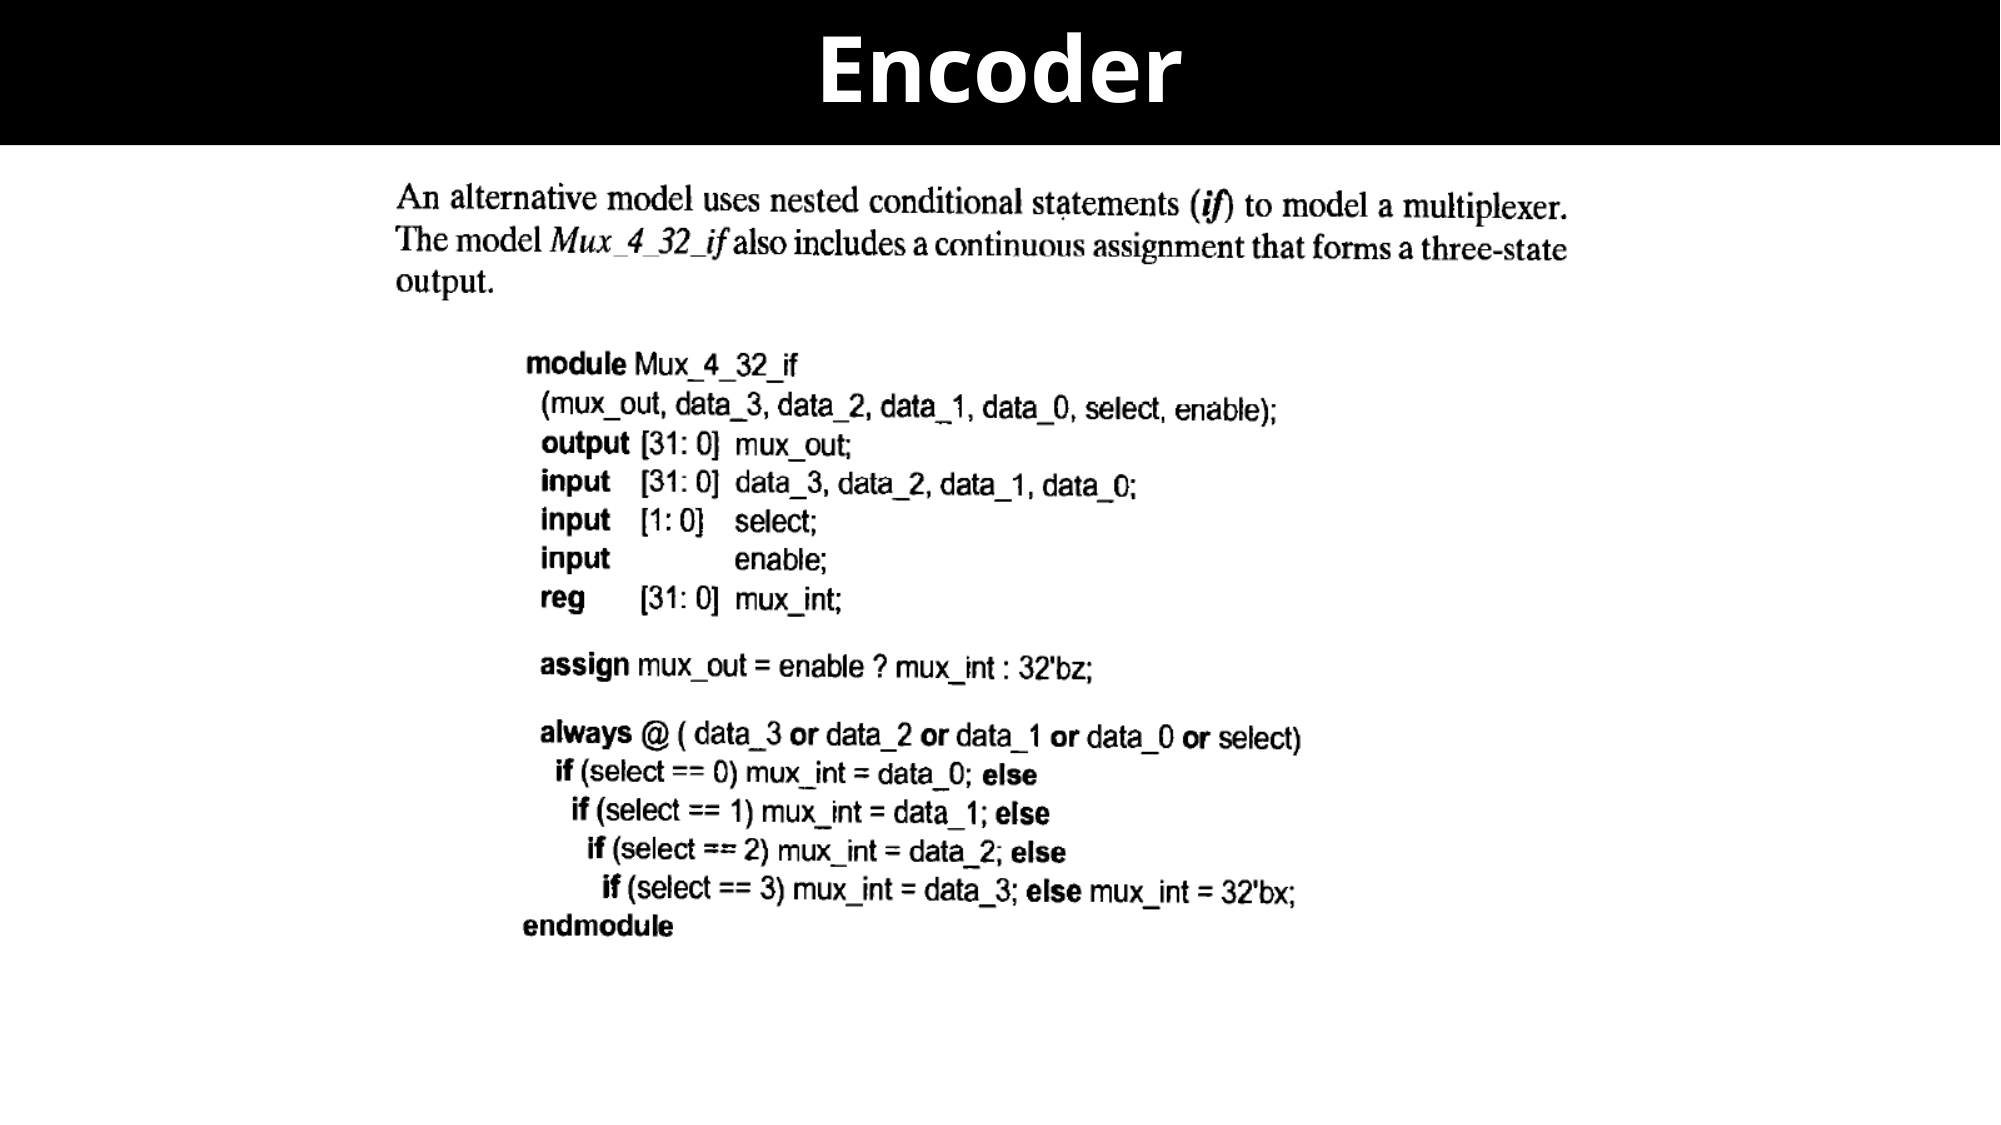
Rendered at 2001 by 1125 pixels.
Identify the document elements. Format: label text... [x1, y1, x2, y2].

picture [372, 172, 1627, 952]
title Encoder [0, 0, 2000, 146]
